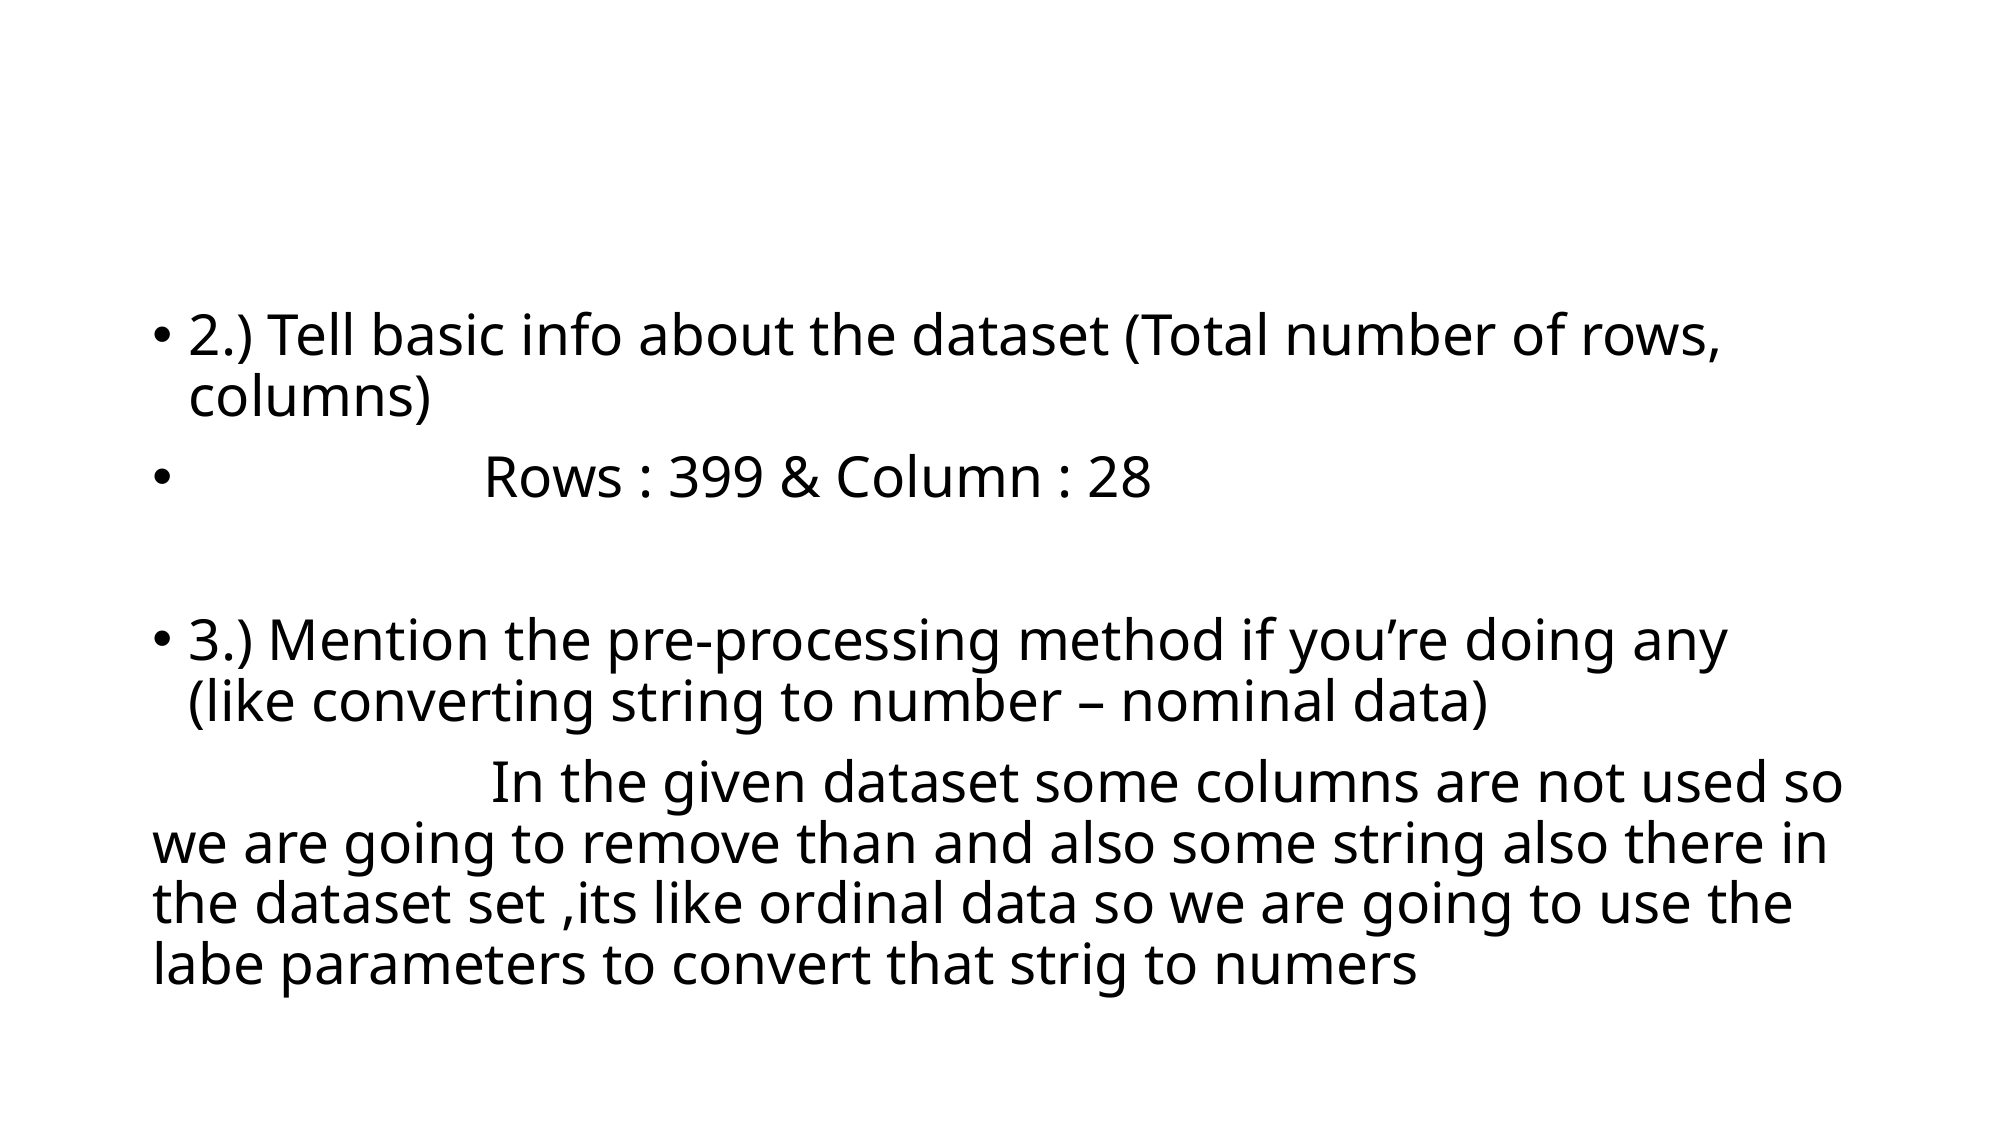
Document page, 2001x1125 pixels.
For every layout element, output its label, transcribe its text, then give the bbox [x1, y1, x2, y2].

list 2.) Tell basic info about the dataset (Total number of rows, columns) Rows : 399 & Column : 28 3.) Mention the pre-processing method if you’re doing any (like converting string to number – nominal data) In the given dataset some columns are not used so we are going to remove than and also some string also there in the dataset set ,its like ordinal data so we are going to use the labe parameters to convert that strig to numers [137, 299, 1863, 1014]
